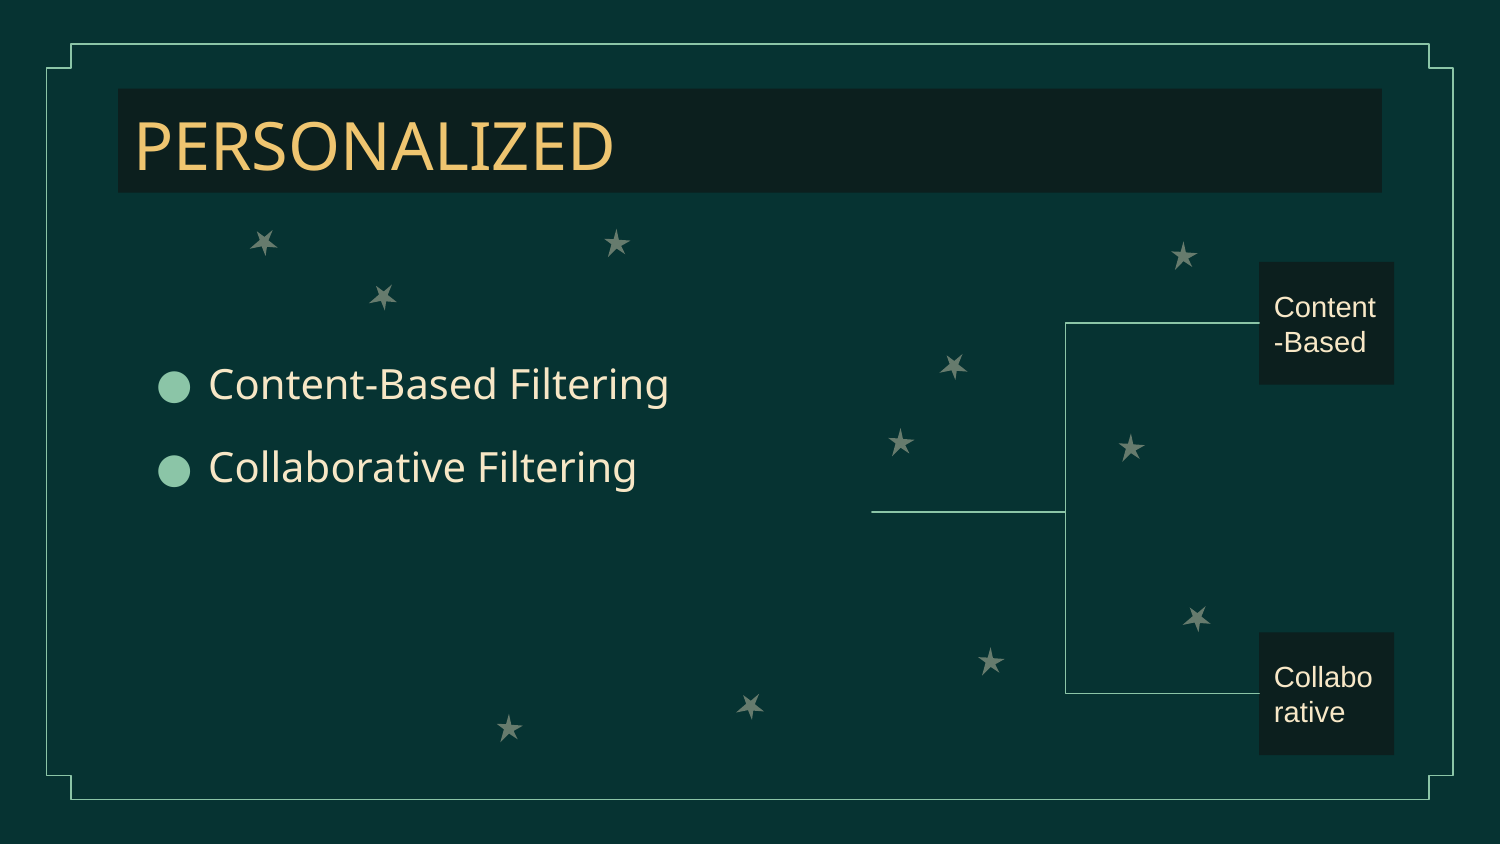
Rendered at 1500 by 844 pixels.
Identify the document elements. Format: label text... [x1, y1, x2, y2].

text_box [871, 511, 1260, 694]
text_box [871, 322, 1260, 511]
text_box Collaborative [1259, 632, 1395, 756]
title PERSONALIZED [118, 88, 1382, 193]
subtitle Content-Based Filtering Collaborative Filtering [118, 342, 866, 682]
text_box Content-Based [1259, 261, 1395, 385]
